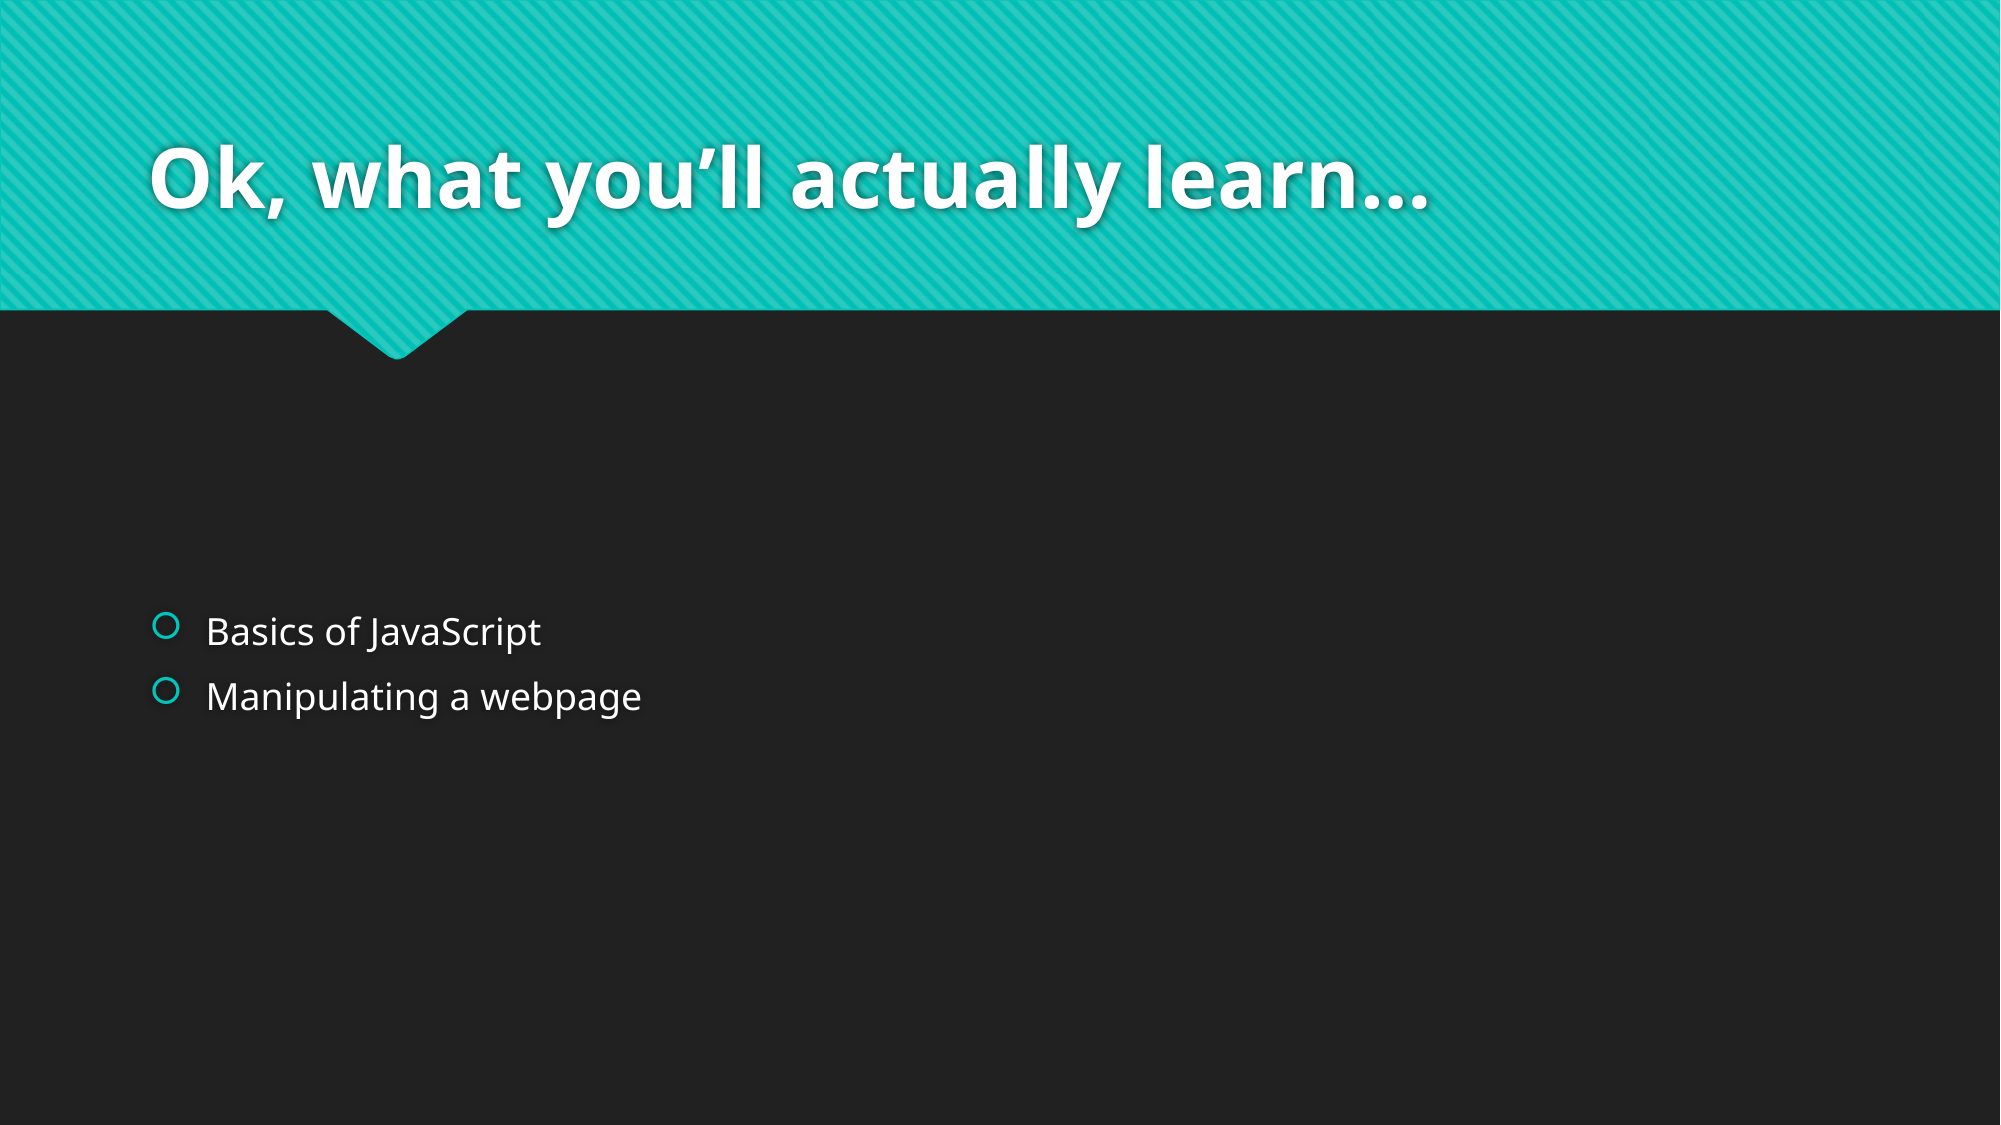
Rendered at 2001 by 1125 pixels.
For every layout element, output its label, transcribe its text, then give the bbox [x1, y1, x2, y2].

list Basics of JavaScript Manipulating a webpage [134, 364, 1866, 962]
title Ok, what you’ll actually learn… [132, 73, 1868, 233]
